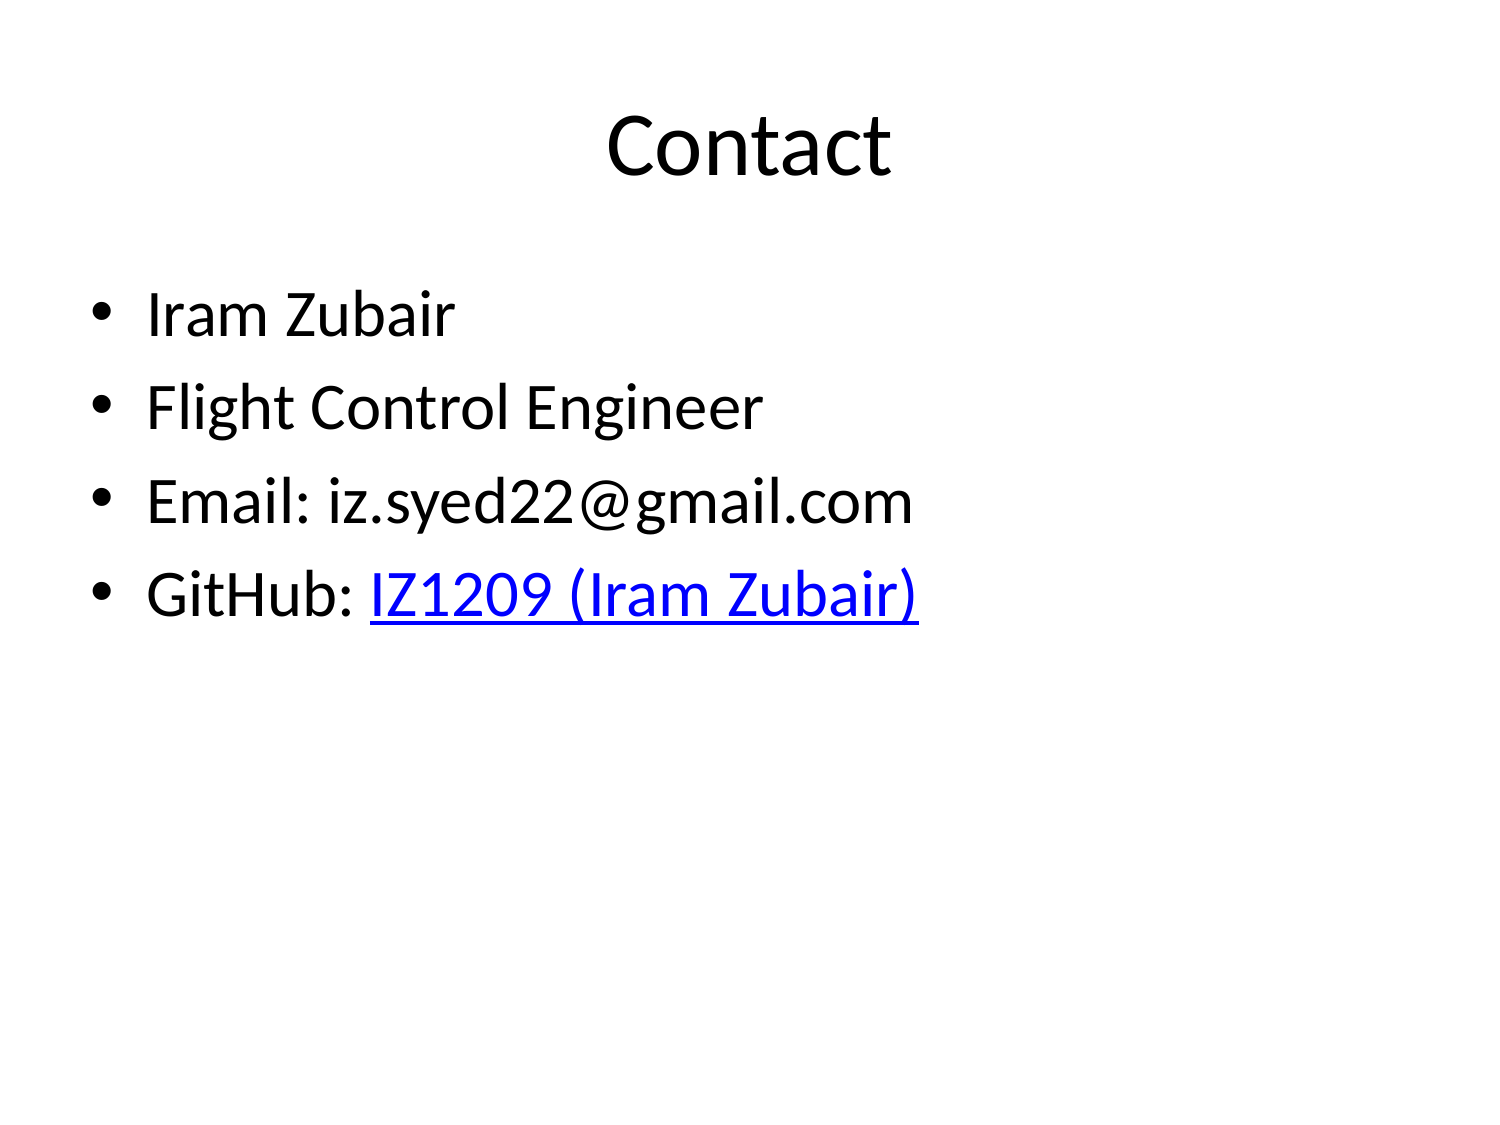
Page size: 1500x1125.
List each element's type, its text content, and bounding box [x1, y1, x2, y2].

list Iram Zubair Flight Control Engineer Email: iz.syed22@gmail.com GitHub: IZ1209 (Iram Zubair) [75, 262, 1425, 1005]
title Contact [75, 45, 1425, 233]
